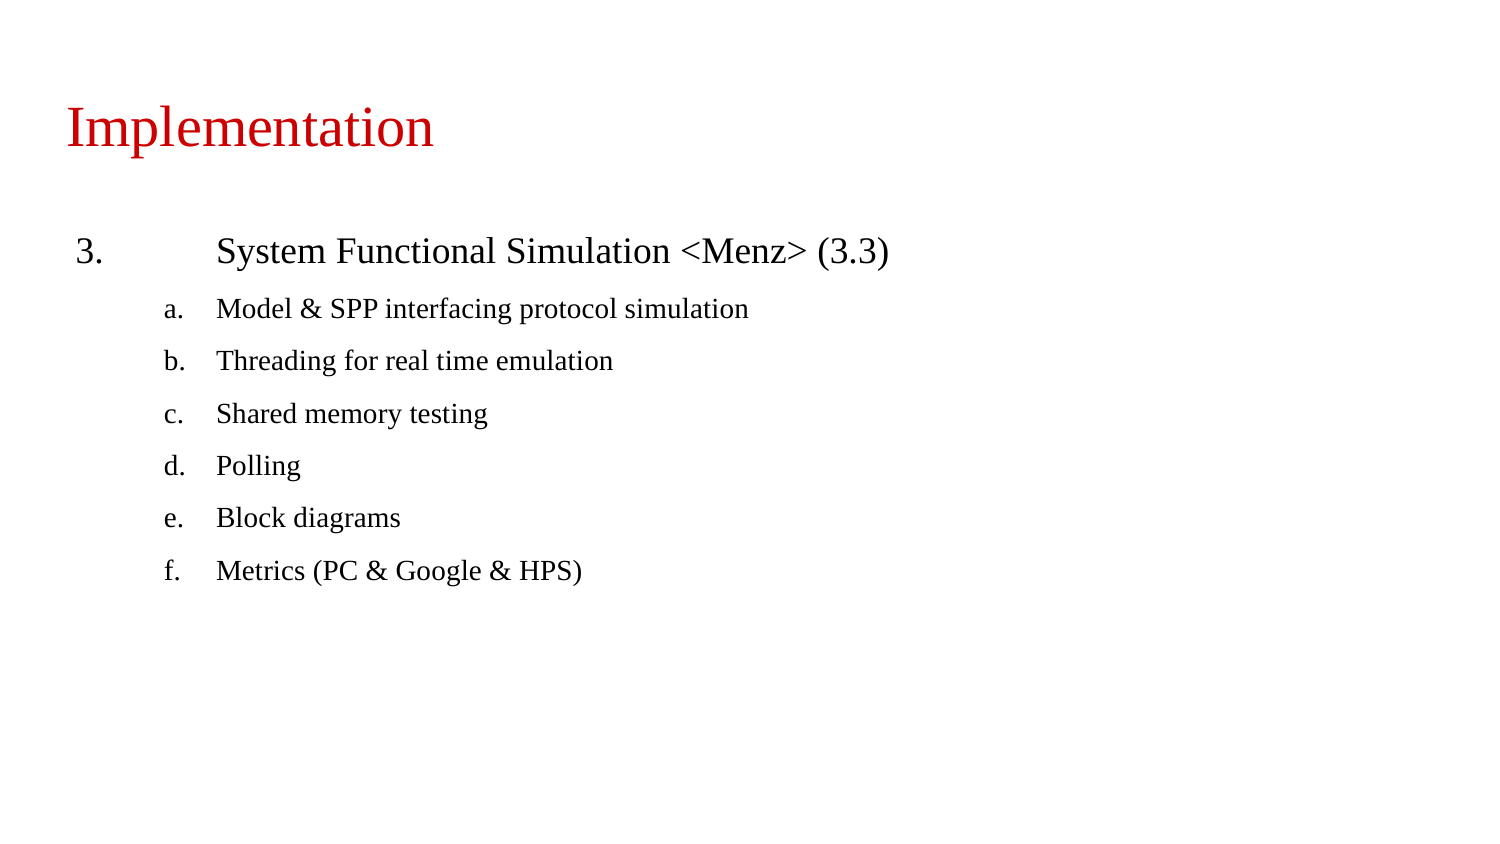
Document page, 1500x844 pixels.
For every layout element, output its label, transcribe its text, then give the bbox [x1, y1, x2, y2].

list 3. System Functional Simulation <Menz> (3.3) Model & SPP interfacing protocol simulation Threading for real time emulation Shared memory testing Polling Block diagrams Metrics (PC & Google & HPS) [51, 189, 1449, 750]
title Implementation [51, 72, 1449, 167]
